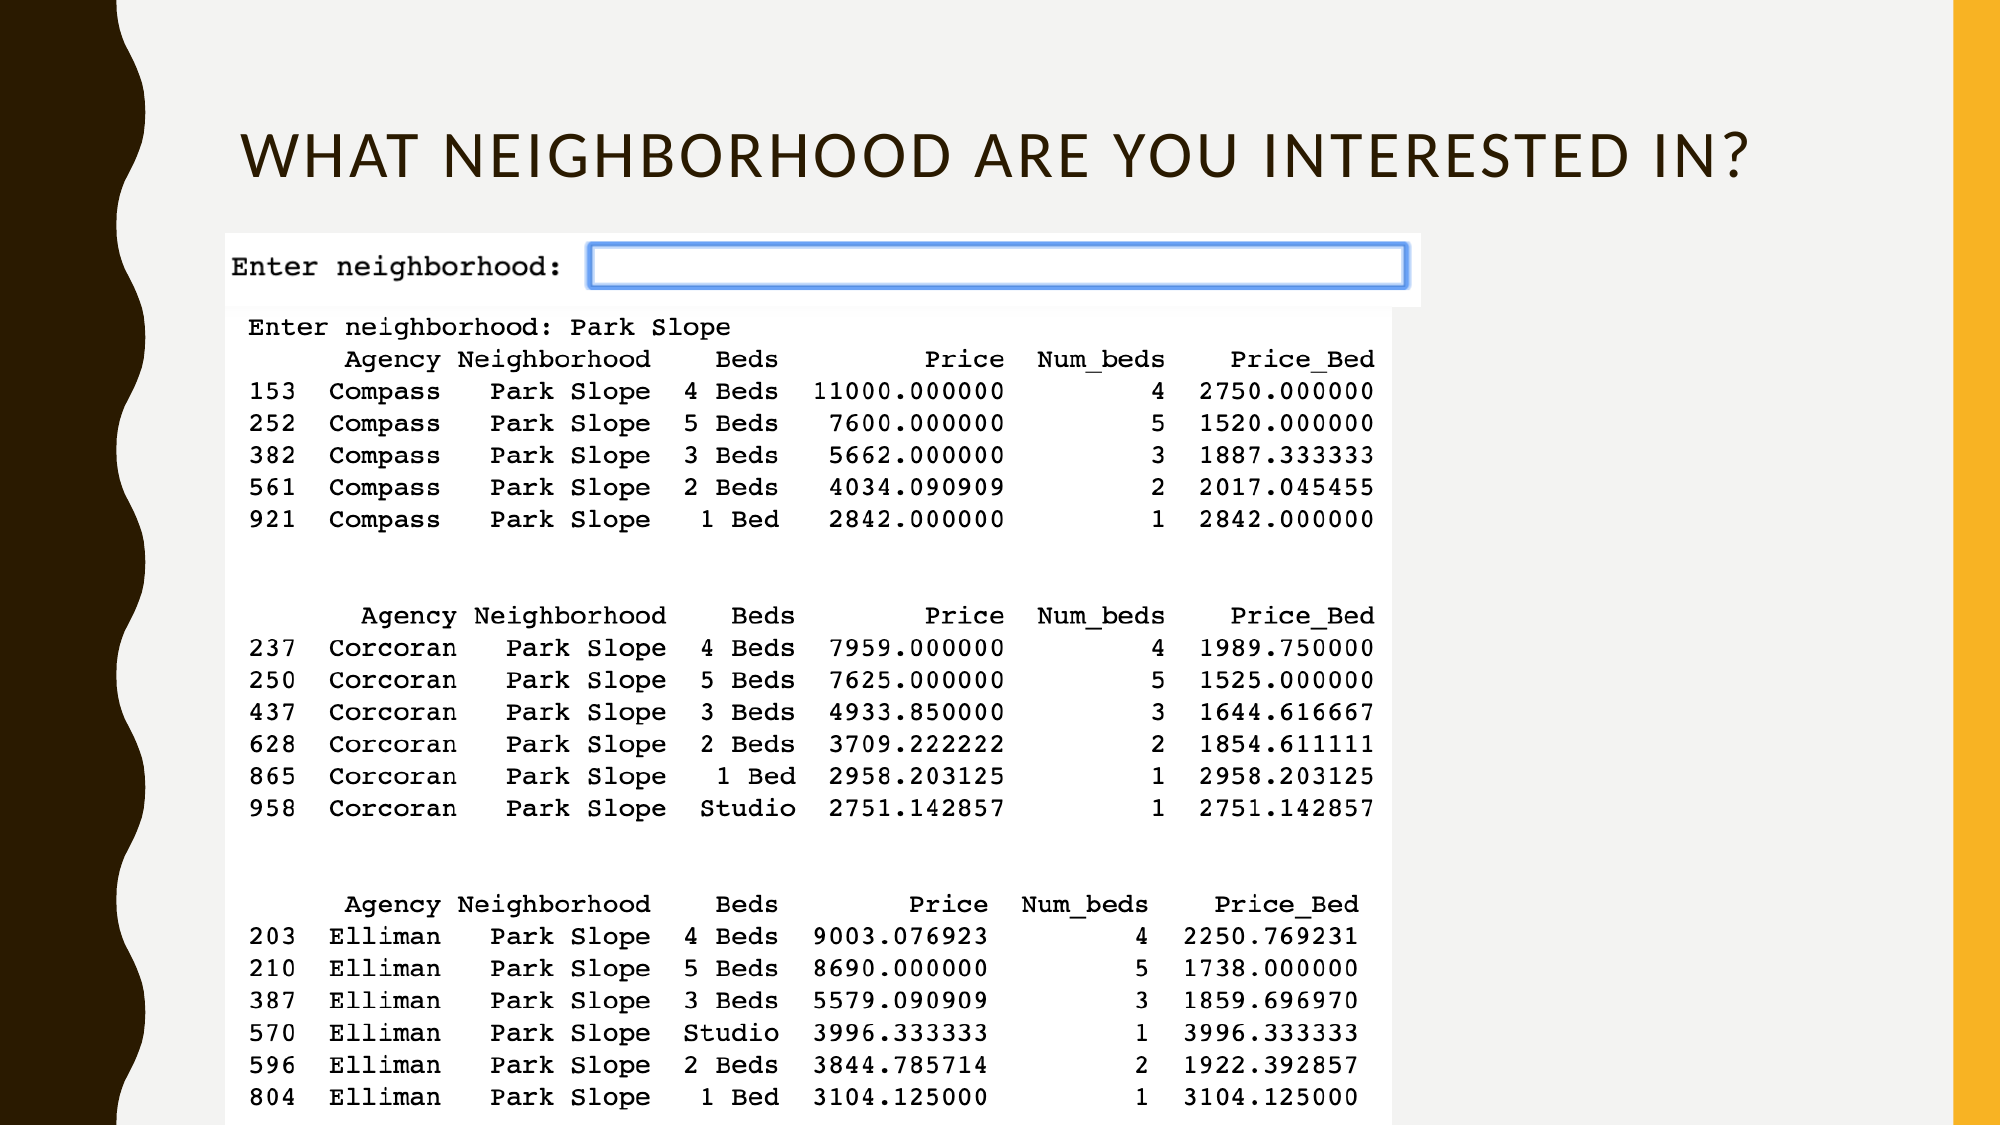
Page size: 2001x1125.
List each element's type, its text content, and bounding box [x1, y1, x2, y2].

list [224, 233, 1421, 307]
title What neighborhood are you interested in? [225, 112, 1873, 234]
picture [224, 306, 1392, 1125]
